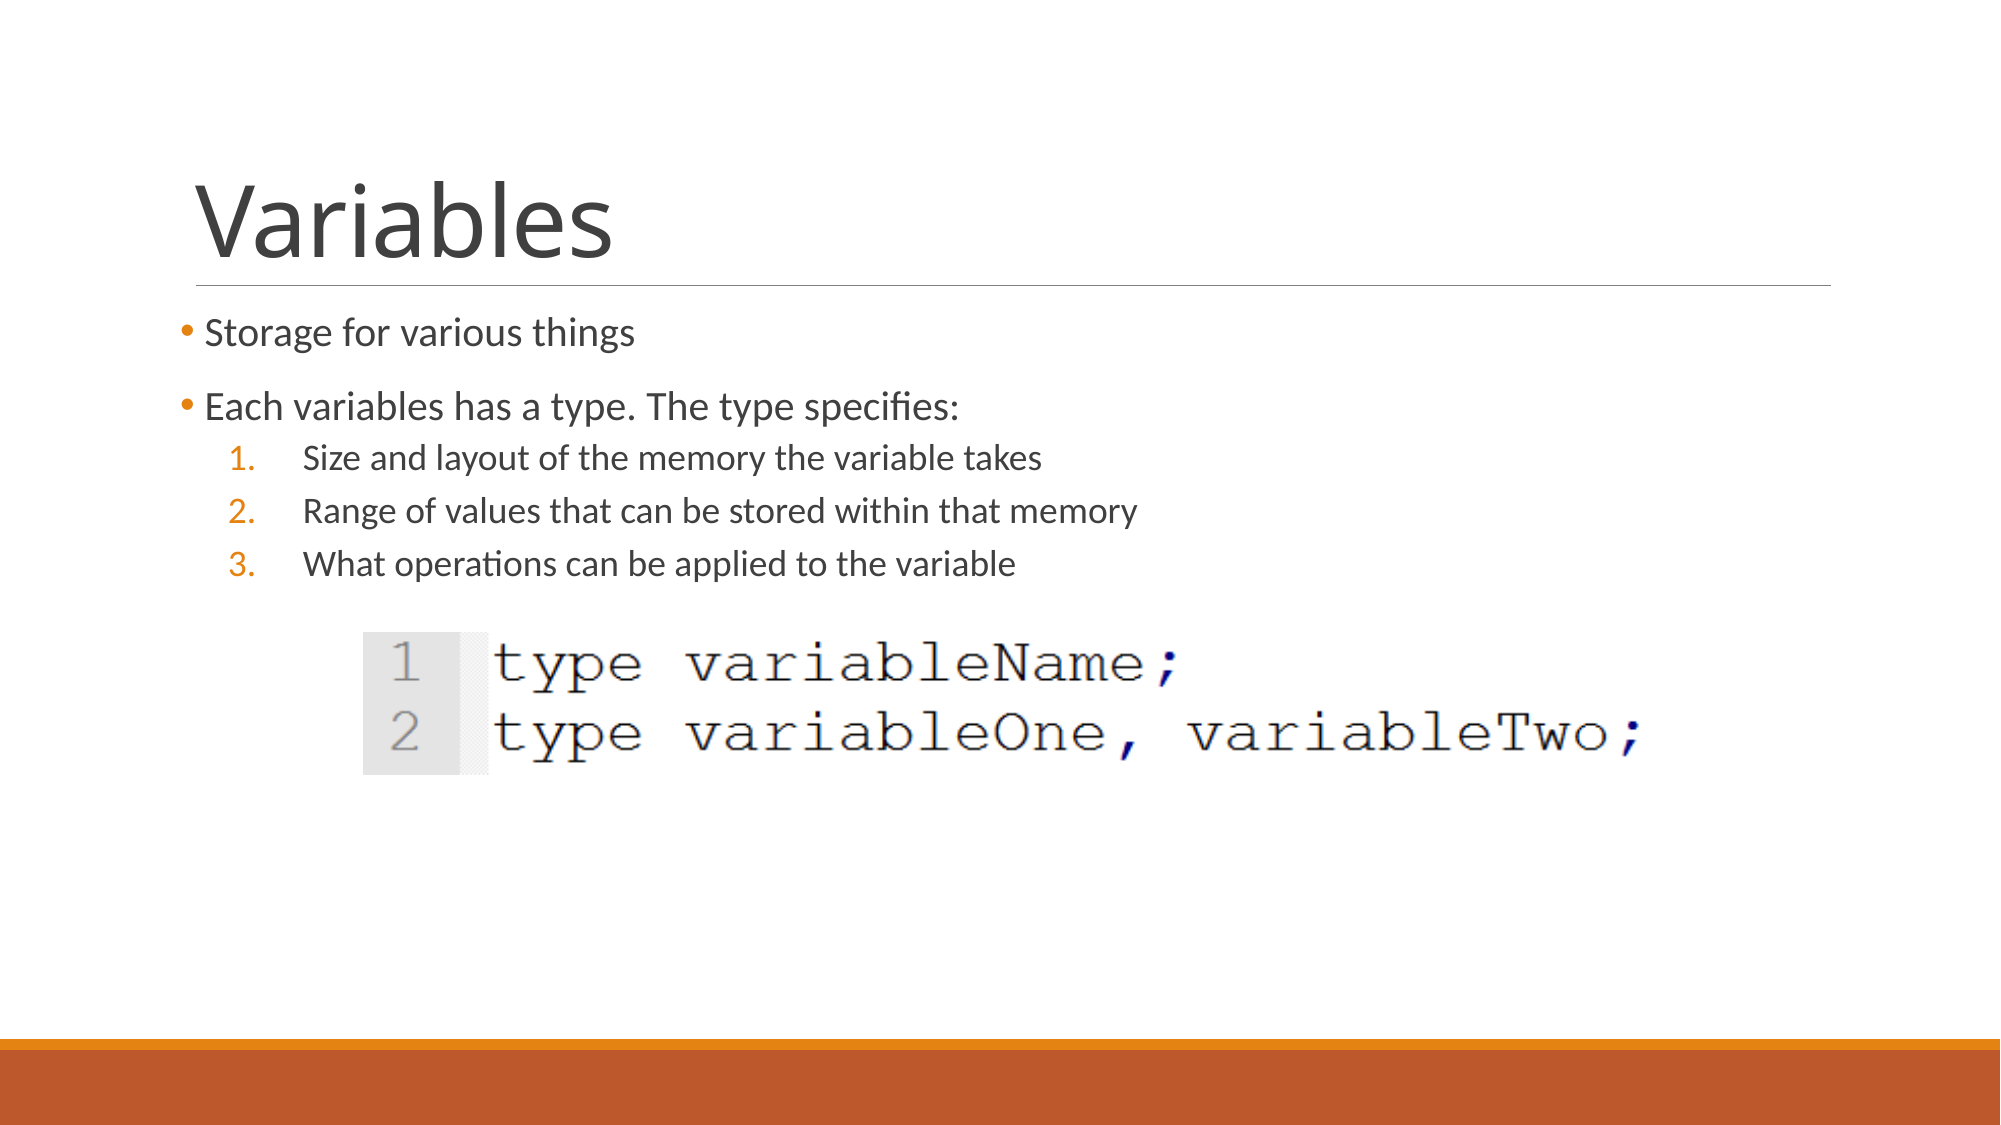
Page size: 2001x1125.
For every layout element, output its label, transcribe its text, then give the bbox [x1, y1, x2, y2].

list Storage for various things Each variables has a type. The type specifies: Size and layout of the memory the variable takes Range of values that can be stored within that memory What operations can be applied to the variable [180, 302, 1830, 963]
title Variables [180, 47, 1830, 285]
picture [362, 632, 1648, 776]
